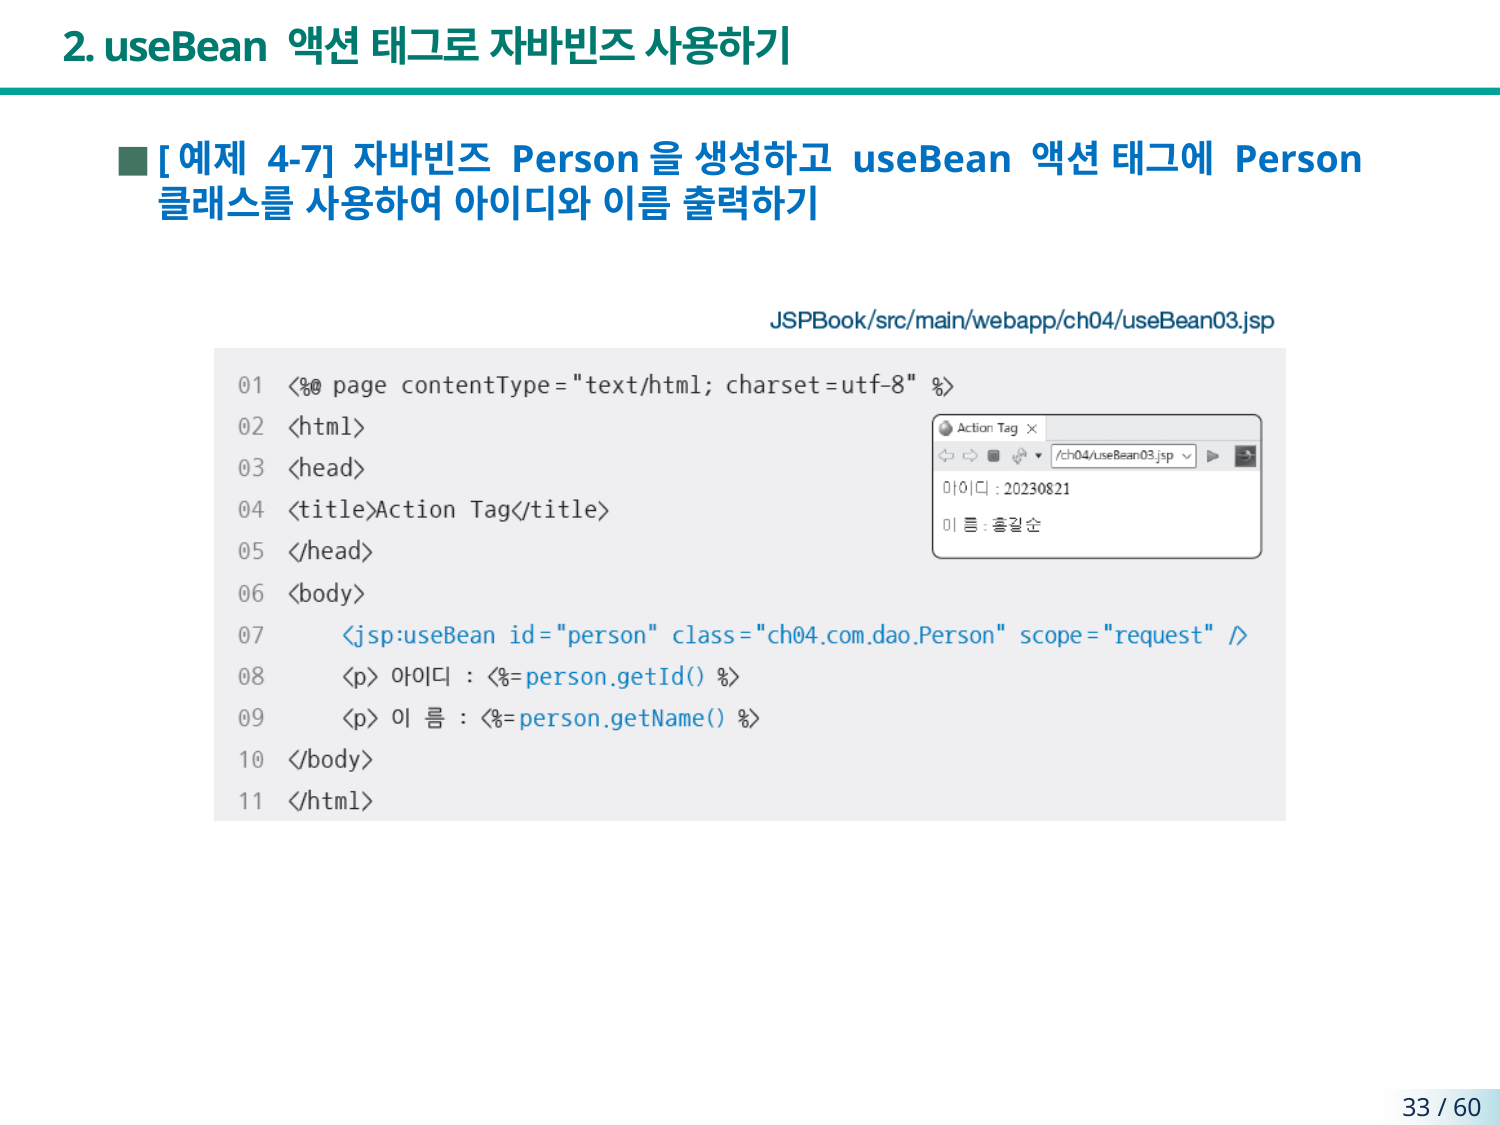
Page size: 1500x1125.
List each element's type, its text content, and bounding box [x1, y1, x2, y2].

picture [213, 304, 1287, 821]
list [예제 4-7] 자바빈즈 Person을 생성하고 useBean 액션 태그에 Person 클래스를 사용하여 아이디와 이름 출력하기 [100, 127, 1459, 1050]
title 2. useBean 액션 태그로 자바빈즈 사용하기 [47, 5, 1325, 84]
